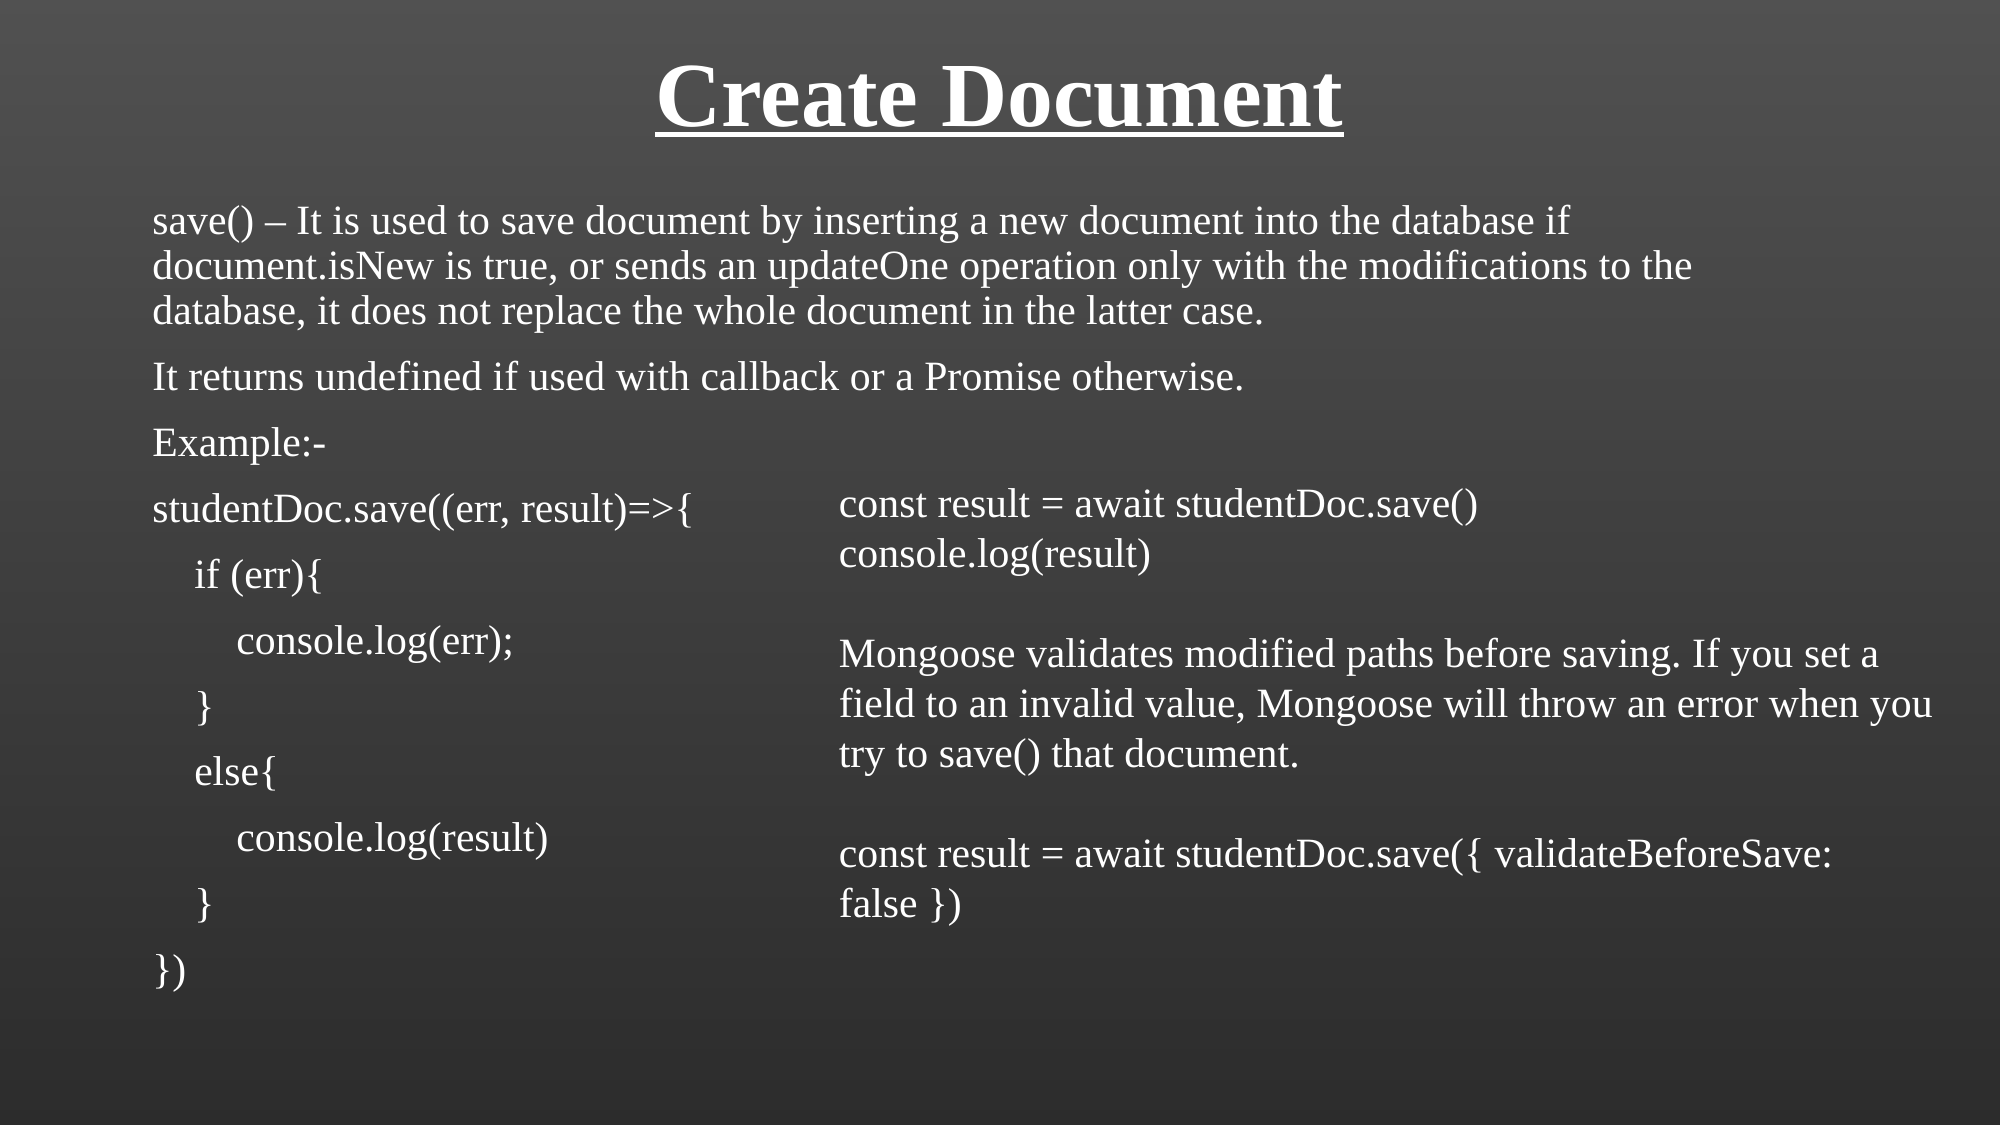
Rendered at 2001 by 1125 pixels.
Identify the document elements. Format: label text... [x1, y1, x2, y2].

text_box const result = await studentDoc.save() console.log(result) Mongoose validates modified paths before saving. If you set a field to an invalid value, Mongoose will throw an error when you try to save() that document. const result = await studentDoc.save({ validateBeforeSave: false }) [824, 468, 1980, 933]
list save() – It is used to save document by inserting a new document into the database if document.isNew is true, or sends an updateOne operation only with the modifications to the database, it does not replace the whole document in the latter case. It returns undefined if used with callback or a Promise otherwise. Example:- studentDoc.save((err, result)=>{ if (err){ console.log(err); } else{ console.log(result) } }) [137, 190, 1863, 1062]
title Create Document [137, 32, 1863, 162]
